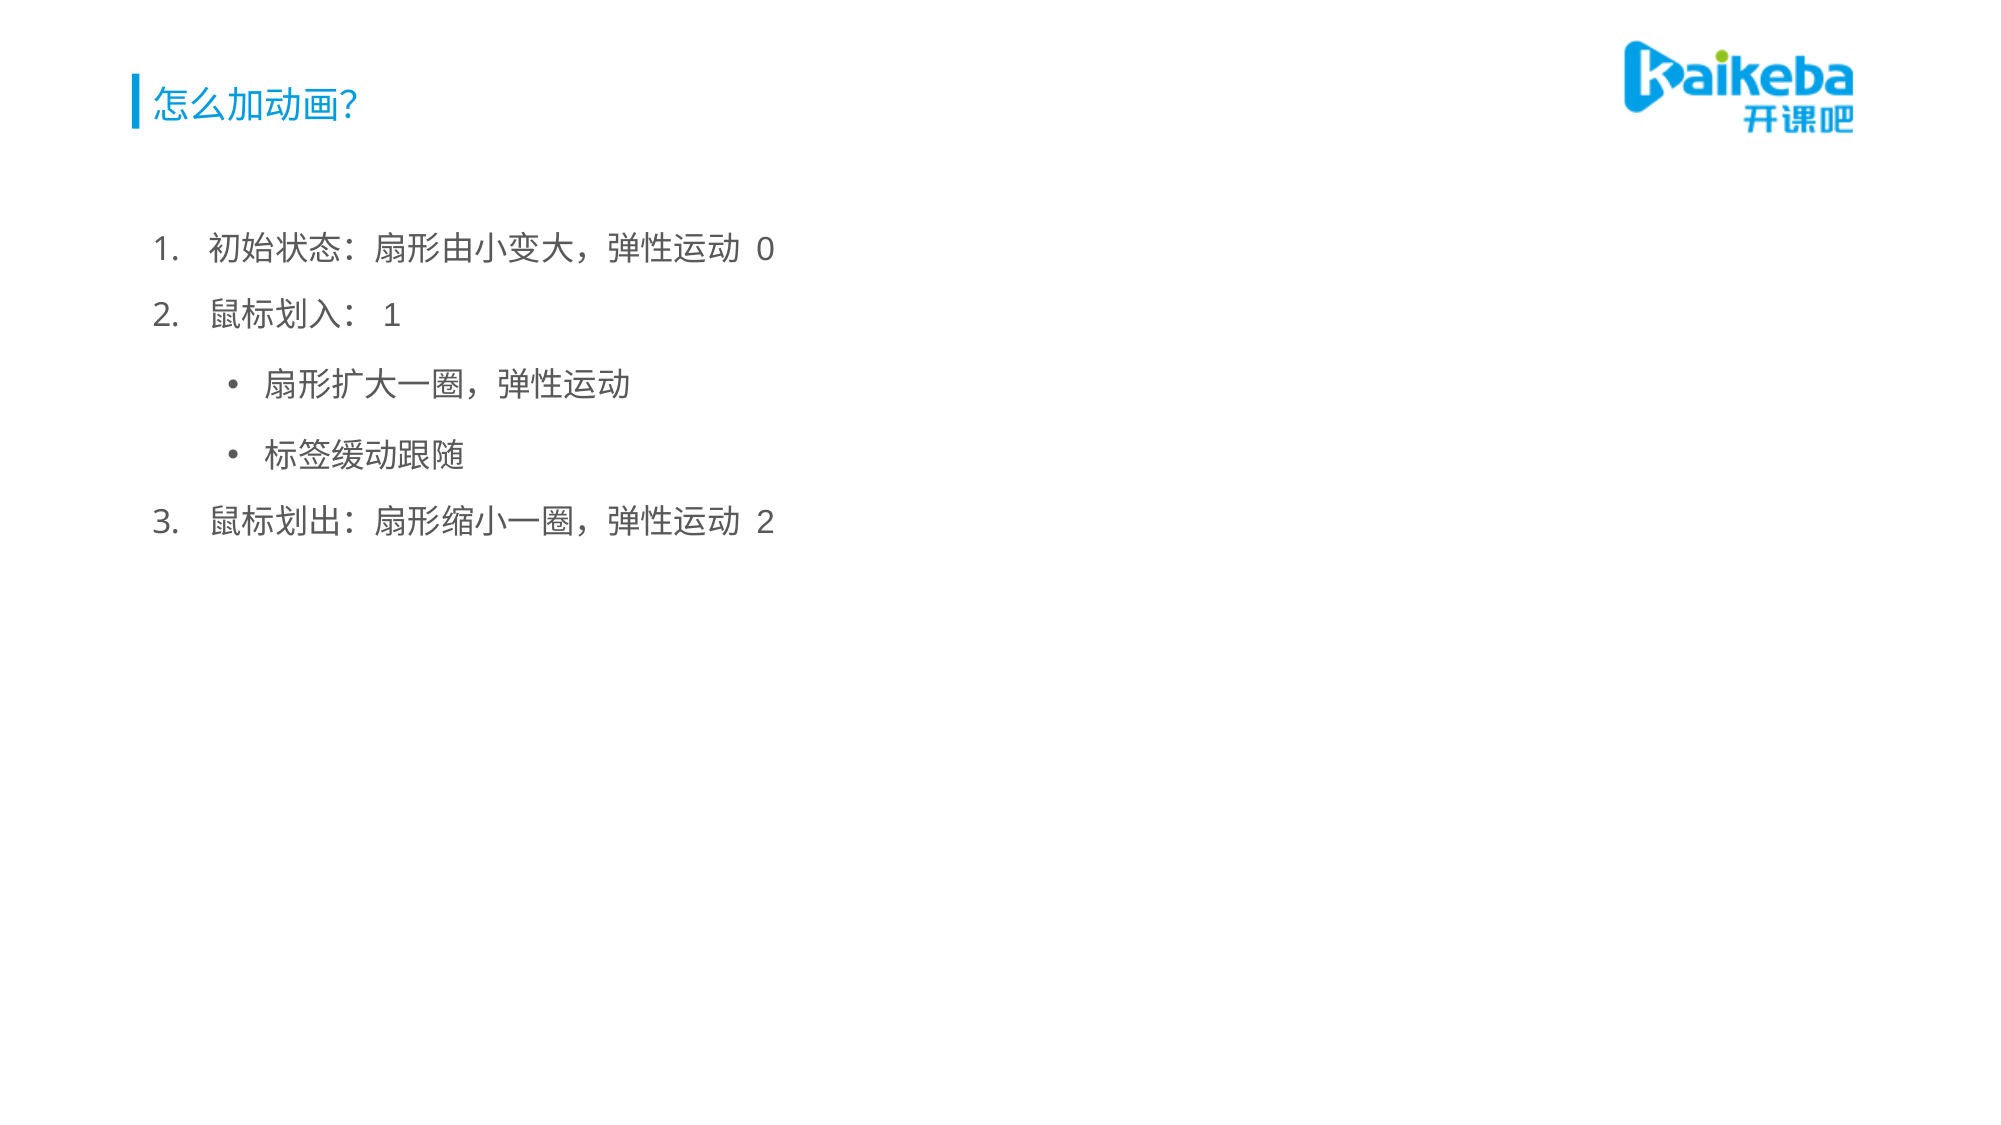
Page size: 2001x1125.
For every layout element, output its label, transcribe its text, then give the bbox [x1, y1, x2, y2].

list 初始状态：扇形由小变大，弹性运动 0 鼠标划入：1 扇形扩大一圈，弹性运动 标签缓动跟随 鼠标划出：扇形缩小一圈，弹性运动 2 [137, 199, 1863, 1014]
picture [1612, 31, 1866, 143]
title 怎么加动画？ [137, 59, 1863, 148]
picture [1640, 50, 1650, 59]
